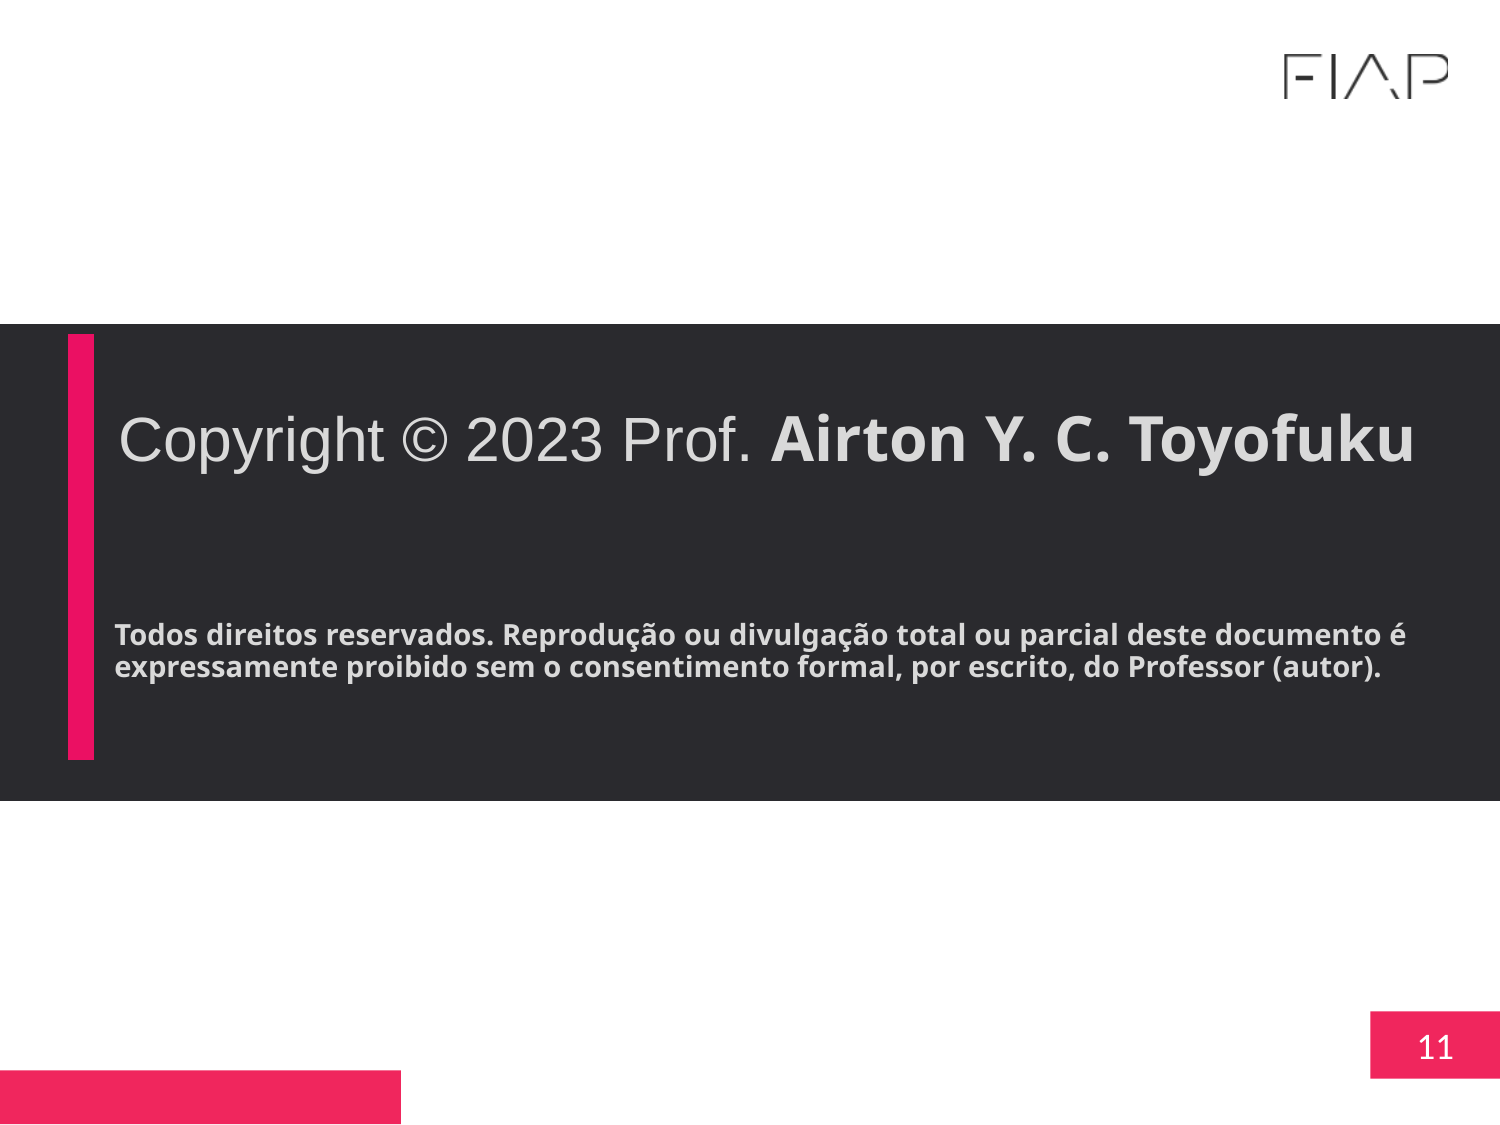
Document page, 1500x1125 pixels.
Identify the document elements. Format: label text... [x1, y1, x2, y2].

title Copyright © 2023 Prof. Airton Y. C. Toyofuku [103, 340, 1479, 543]
picture [0, 324, 1500, 801]
slide_number 11 [1412, 1042, 1500, 1103]
